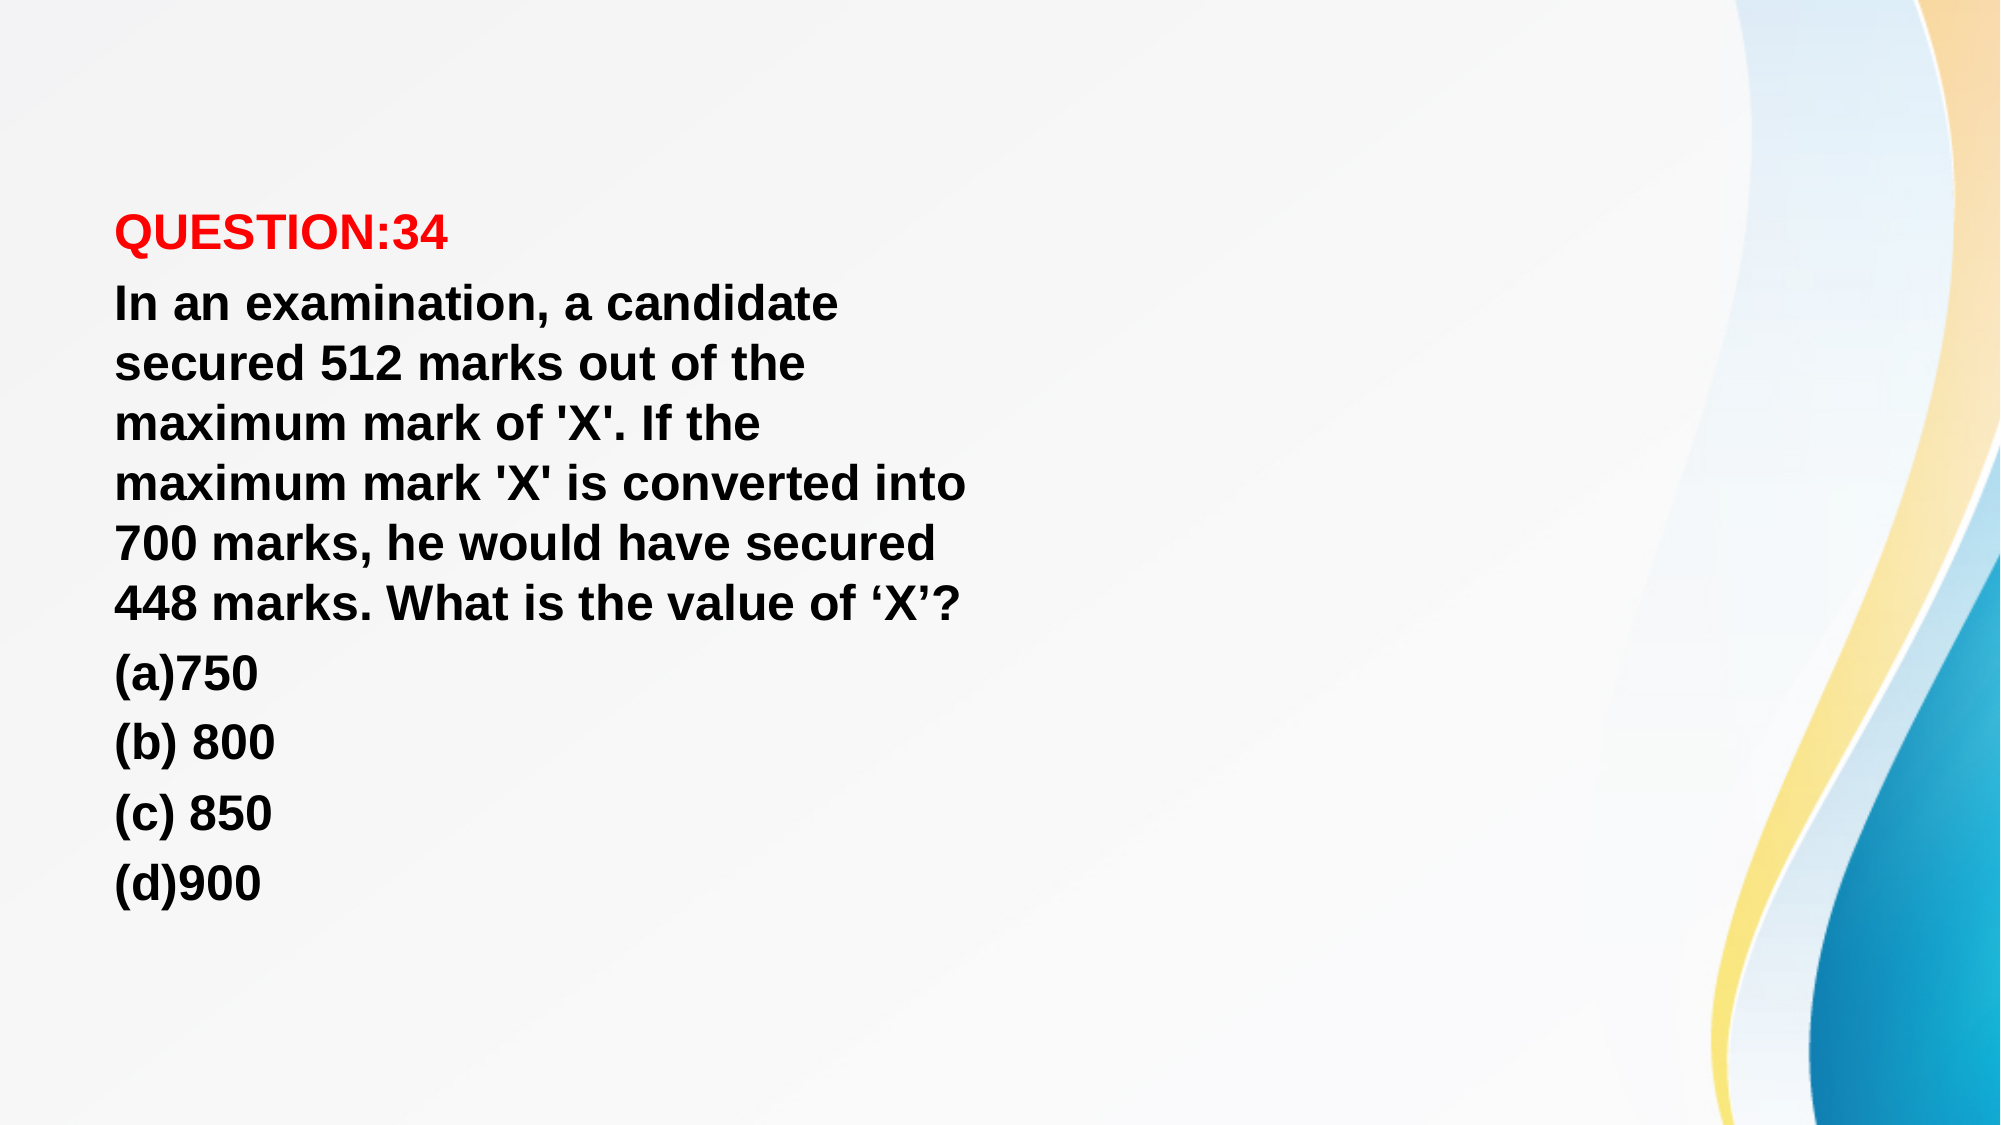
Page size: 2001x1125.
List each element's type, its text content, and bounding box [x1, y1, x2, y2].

list QUESTION:34 In an examination, a candidate secured 512 marks out of the maximum mark of 'X'. If the maximum mark 'X' is converted into 700 marks, he would have secured 448 marks. What is the value of ‘X’? (a)750 (b) 800 (c) 850 (d)900 [99, 192, 984, 1006]
picture [0, 0, 2001, 1125]
